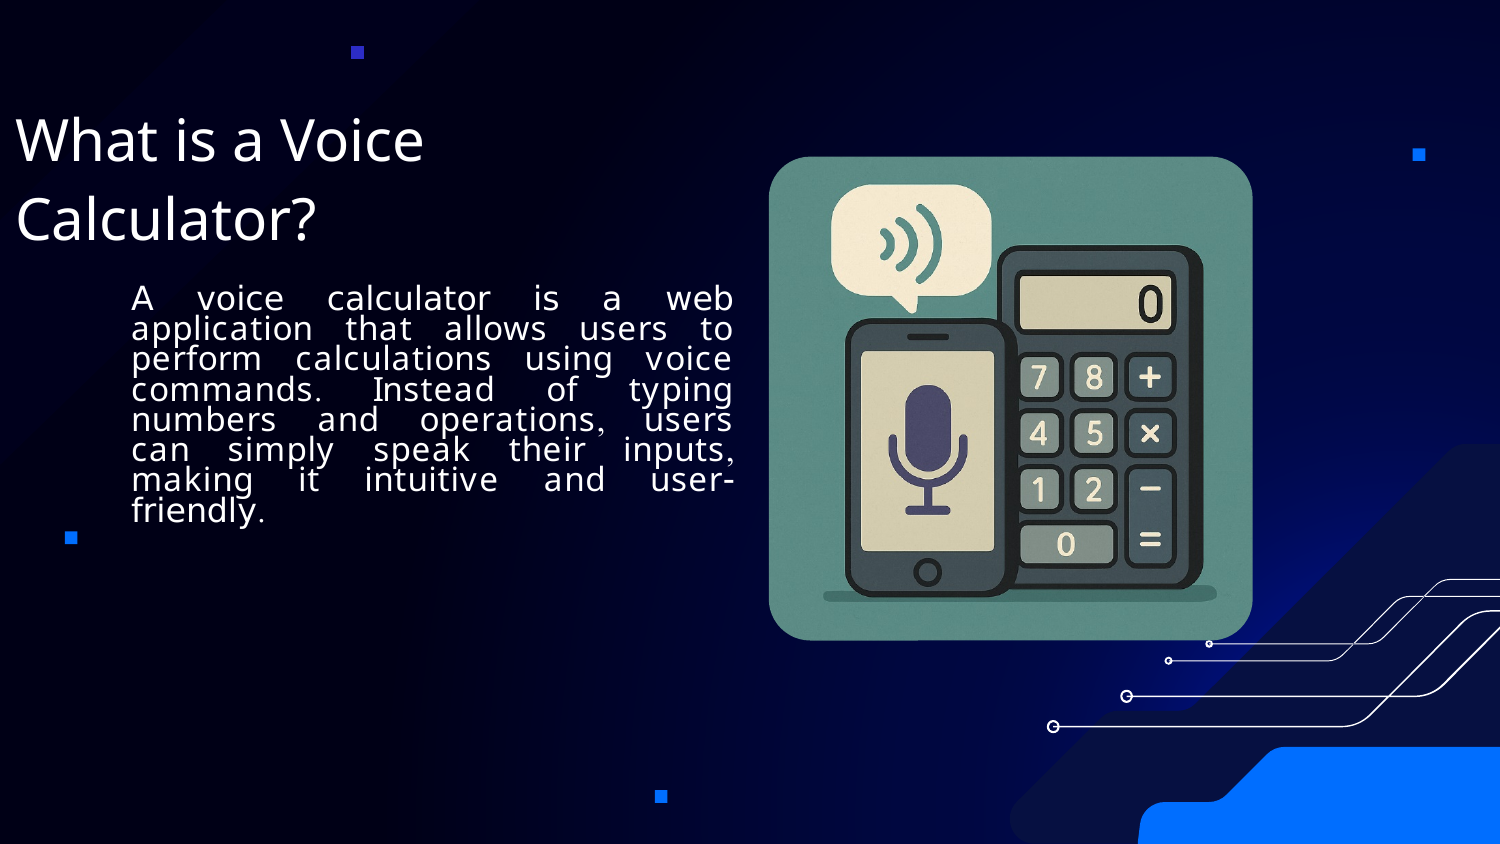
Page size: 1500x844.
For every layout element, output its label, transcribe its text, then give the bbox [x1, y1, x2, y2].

picture [0, 0, 1500, 844]
picture [1123, 692, 1130, 700]
picture [1050, 723, 1056, 730]
title What is a Voice Calculator? [0, 0, 732, 273]
subtitle A voice calculator is a web application that allows users to perform calculations using voice commands. Instead of typing numbers and operations, users can simply speak their inputs, making it intuitive and user-friendly. [76, 272, 751, 631]
